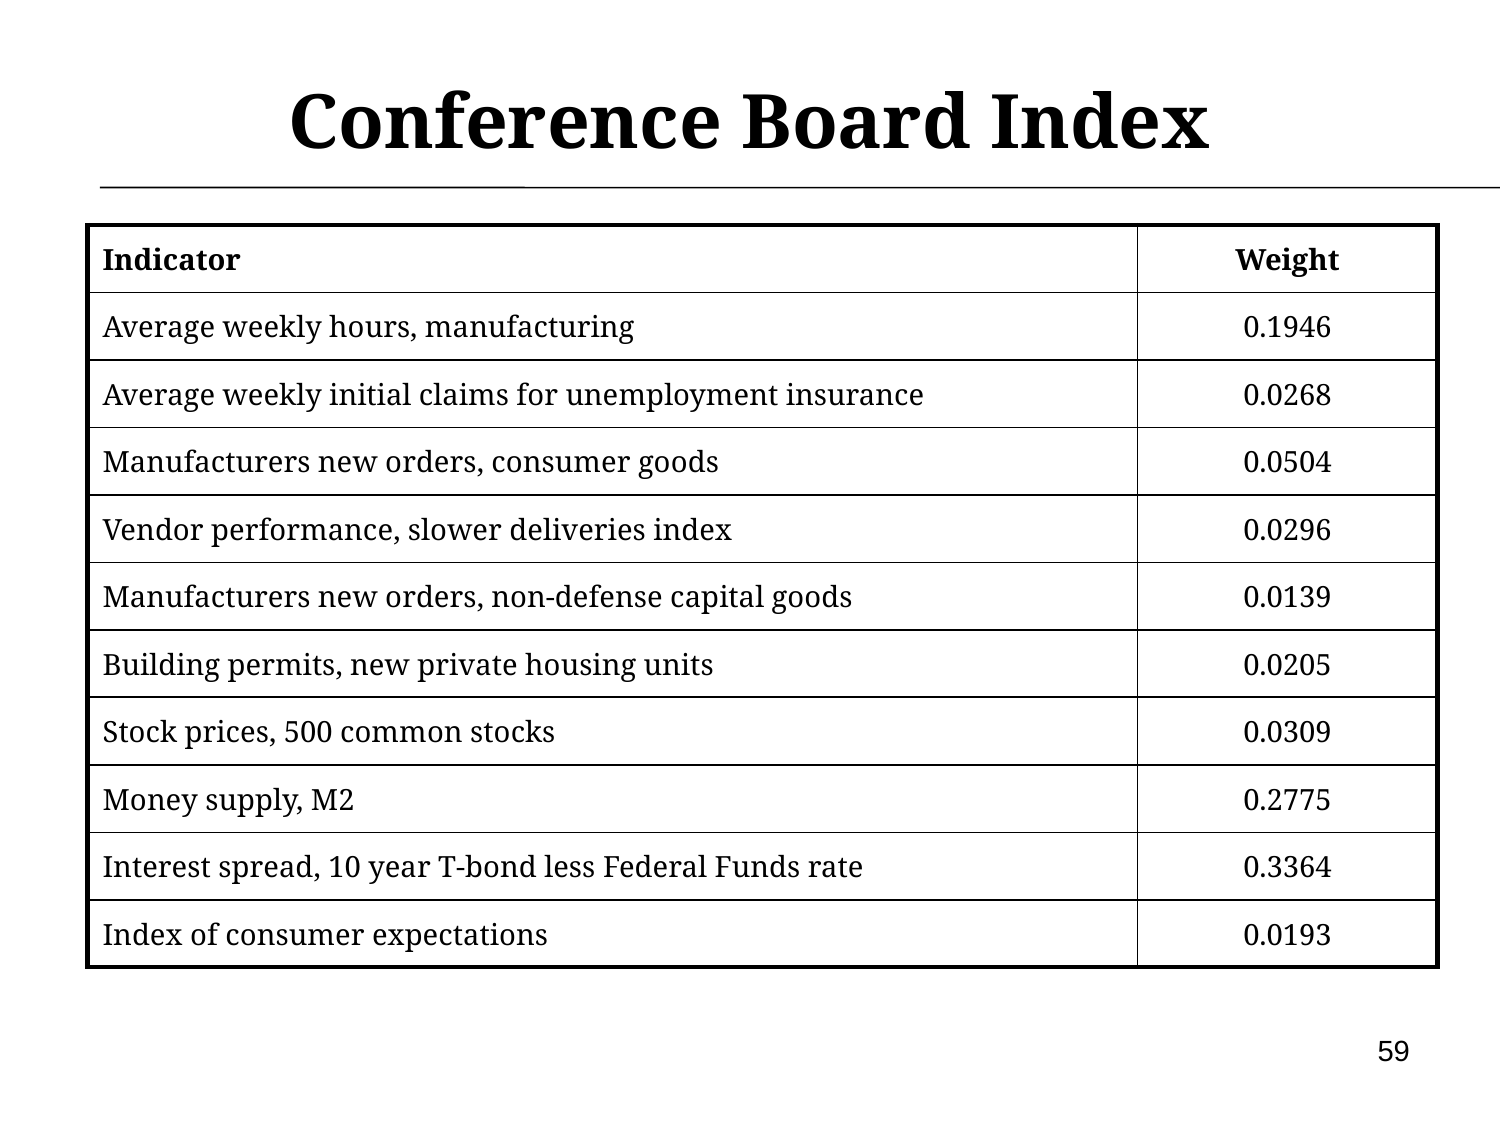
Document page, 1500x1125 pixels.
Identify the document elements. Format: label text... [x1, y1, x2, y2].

table_header Indicator [90, 227, 1137, 292]
table_cell Average weekly initial claims for unemployment insurance [90, 361, 1137, 427]
table_cell Vendor performance, slower deliveries index [90, 496, 1137, 562]
table_cell 0.0268 [1138, 361, 1435, 427]
table_cell 0.0205 [1138, 631, 1435, 696]
table_cell 0.0309 [1138, 698, 1435, 764]
table_cell Manufacturers new orders, consumer goods [90, 428, 1137, 494]
table_cell 0.3364 [1138, 833, 1435, 899]
table_cell Manufacturers new orders, non-defense capital goods [90, 563, 1137, 629]
table_cell Building permits, new private housing units [90, 631, 1137, 696]
table_cell 0.0139 [1138, 563, 1435, 629]
table_cell Index of consumer expectations [90, 901, 1137, 965]
table_cell 0.0504 [1138, 428, 1435, 494]
table_cell 0.2775 [1138, 766, 1435, 832]
slide_number 59 [1074, 1024, 1426, 1103]
title Conference Board Index [74, 49, 1426, 188]
table_header Weight [1138, 227, 1435, 292]
table_cell 0.1946 [1138, 293, 1435, 359]
table_cell 0.0193 [1138, 901, 1435, 965]
table_cell 0.0296 [1138, 496, 1435, 562]
table_cell Average weekly hours, manufacturing [90, 293, 1137, 359]
table_cell Money supply, M2 [90, 766, 1137, 832]
table_cell Stock prices, 500 common stocks [90, 698, 1137, 764]
table_cell Interest spread, 10 year T-bond less Federal Funds rate [90, 833, 1137, 899]
